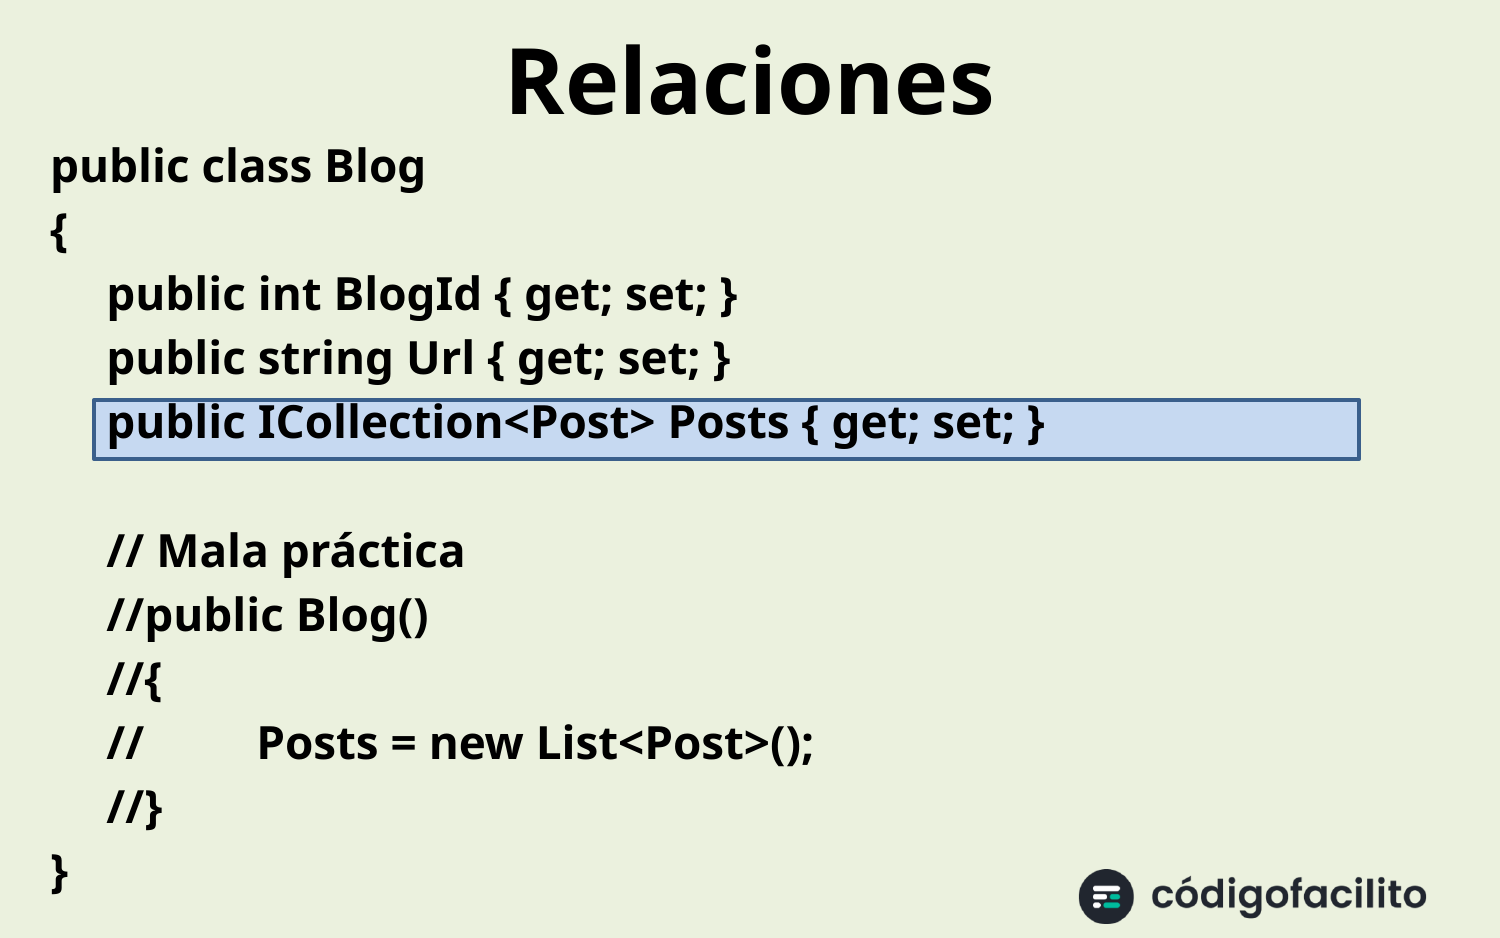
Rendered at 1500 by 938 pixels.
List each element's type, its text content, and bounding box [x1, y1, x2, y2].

title Relaciones [75, 0, 1425, 157]
list public class Blog { public int BlogId { get; set; } public string Url { get; set; } public ICollection<Post> Posts { get; set; } // Mala práctica //public Blog() //{ // Posts = new List<Post>(); //} } [35, 128, 1465, 803]
picture [1078, 869, 1427, 924]
